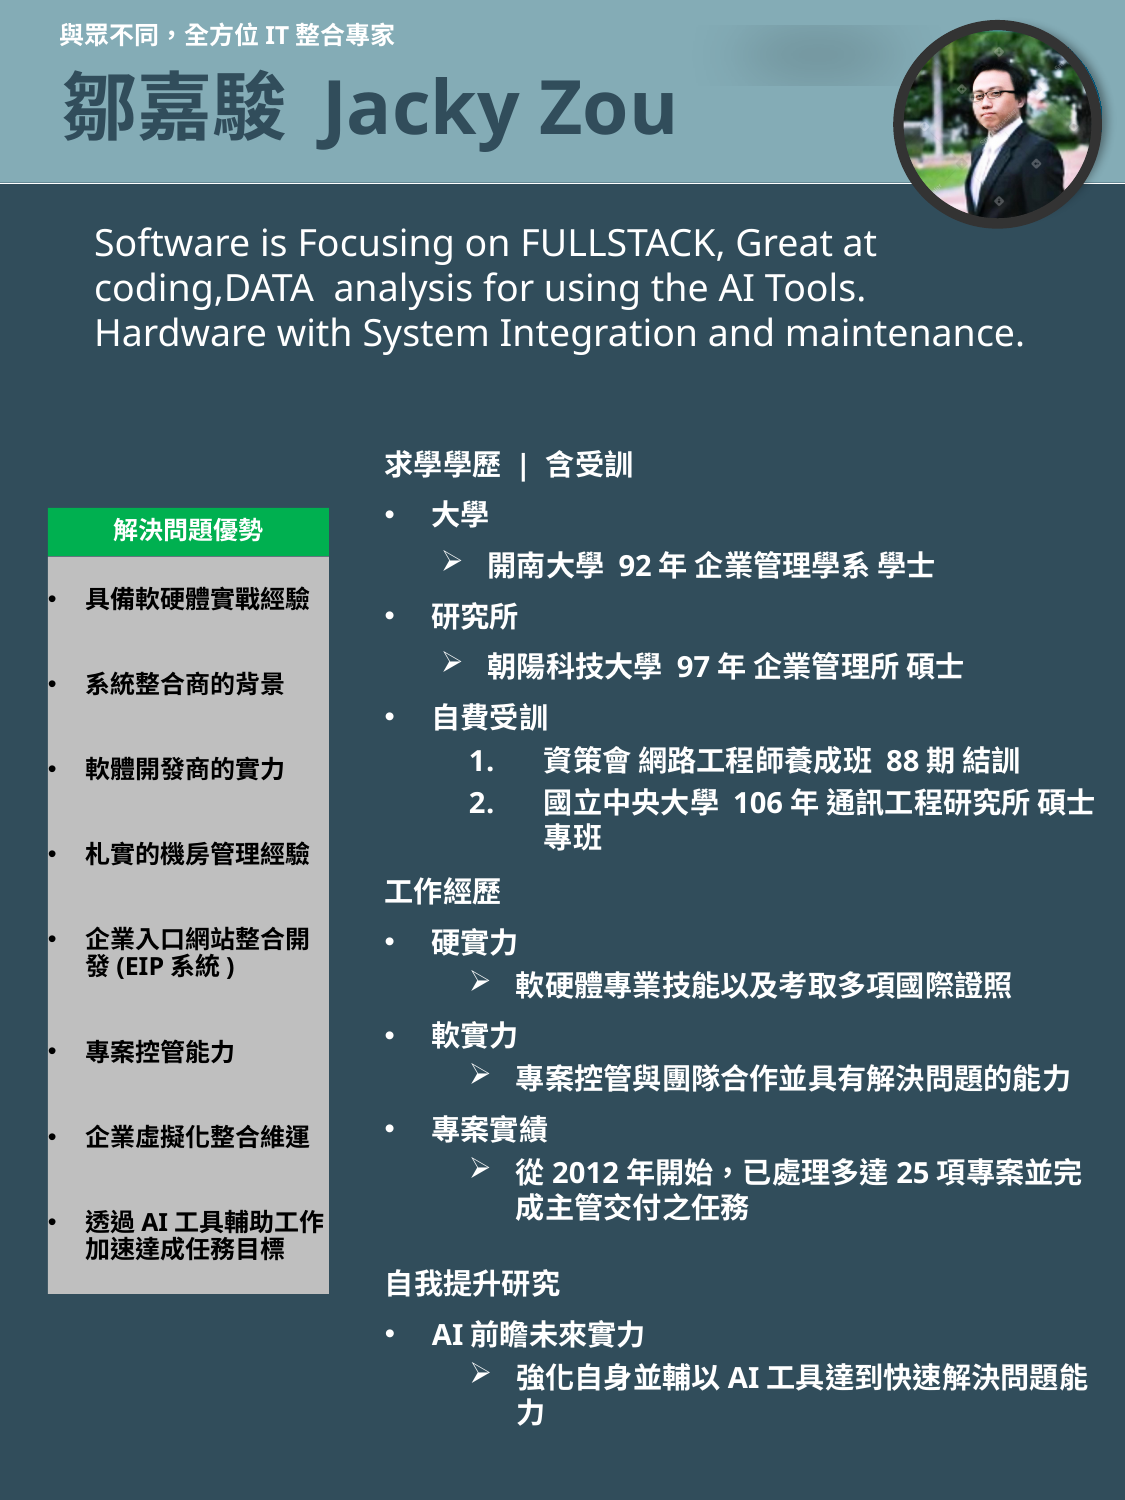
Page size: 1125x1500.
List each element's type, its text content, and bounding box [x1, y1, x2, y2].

list 具備軟硬體實戰經驗 系統整合商的背景 軟體開發商的實力 札實的機房管理經驗 企業入口網站整合開發(EIP系統) 專案控管能力 企業虛擬化整合維運 透過AI工具輔助工作加速達成任務目標 [47, 556, 329, 1294]
text_box 與眾不同，全方位IT整合專家 [59, 12, 540, 61]
list 自我提升研究 AI前瞻未來實力 強化自身並輔以AI工具達到快速解決問題能力 [384, 1257, 1102, 1454]
list 解決問題優勢 [47, 507, 329, 556]
title 鄒嘉駿 Jacky Zou [62, 66, 898, 155]
text_box Software is Focusing on FULLSTACK, Great at coding,DATA analysis for using the AI Tools. Hardware with System Integration and maintenance. [79, 211, 1048, 362]
picture [898, 25, 1102, 224]
list 求學學歷 | 含受訓 大學 開南大學 92年 企業管理學系 學士 研究所 朝陽科技大學 97年 企業管理所 碩士 自費受訓 資策會 網路工程師養成班 88期 結訓 國立中央大學 106年 通訊工程研究所 碩士專班 [384, 438, 1097, 865]
list 工作經歷 硬實力 軟硬體專業技能以及考取多項國際證照 軟實力 專案控管與團隊合作並具有解決問題的能力 專案實績 從2012年開始，已處理多達25項專案並完成主管交付之任務 [384, 865, 1097, 1257]
